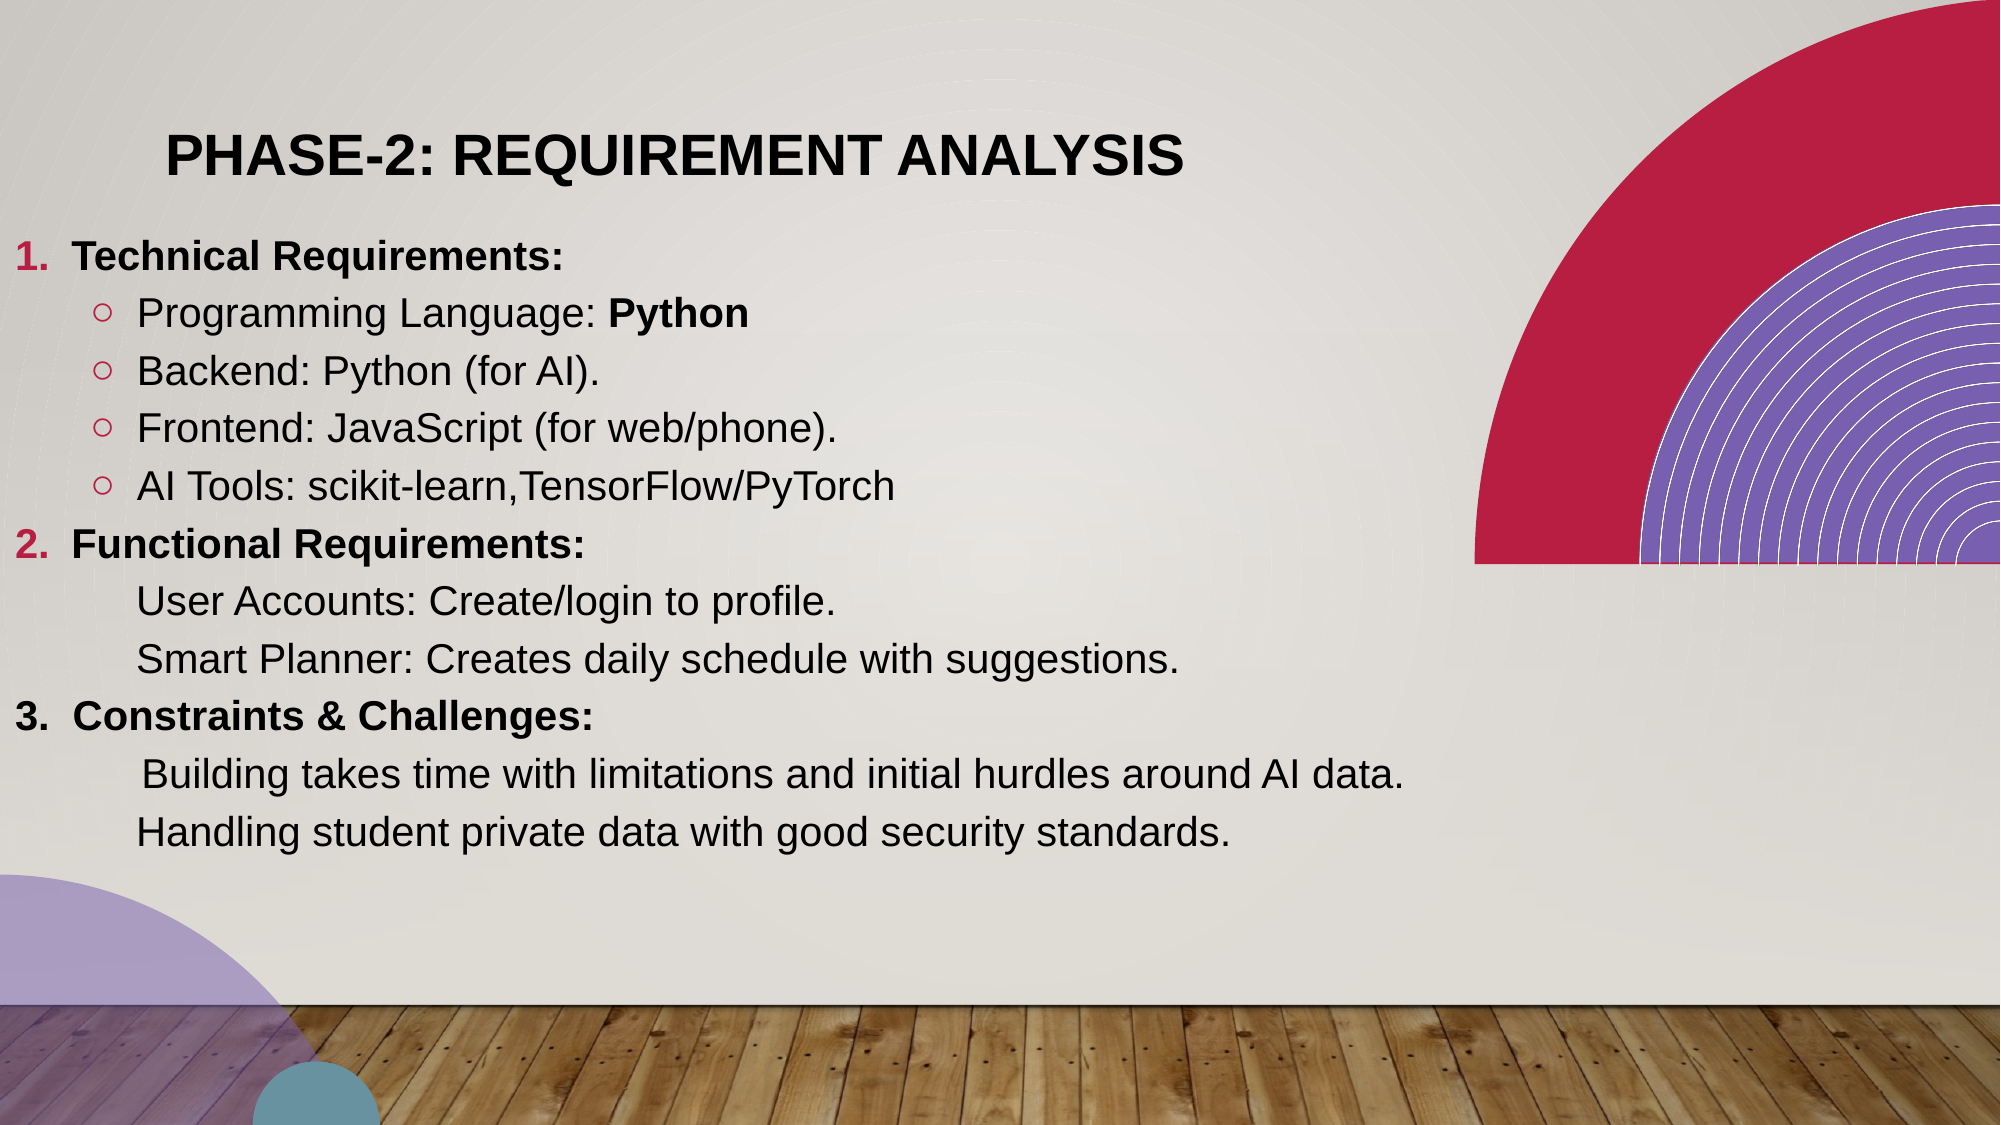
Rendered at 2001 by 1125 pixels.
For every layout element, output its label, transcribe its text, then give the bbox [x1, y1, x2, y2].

picture [1639, 204, 2001, 566]
slide_number 5 [1712, 75, 1875, 153]
list Technical Requirements: Programming Language: Python Backend: Python (for AI). Frontend: JavaScript (for web/phone). AI Tools: scikit-learn,TensorFlow/PyTorch Functional Requirements: User Accounts: Create/login to profile. Smart Planner: Creates daily schedule with suggestions. 3. Constraints & Challenges: Building takes time with limitations and initial hurdles around AI data. Handling student private data with good security standards. [0, 220, 1878, 952]
picture [282, 1005, 2000, 1125]
title Phase-2: Requirement Analysis [150, 27, 1437, 220]
